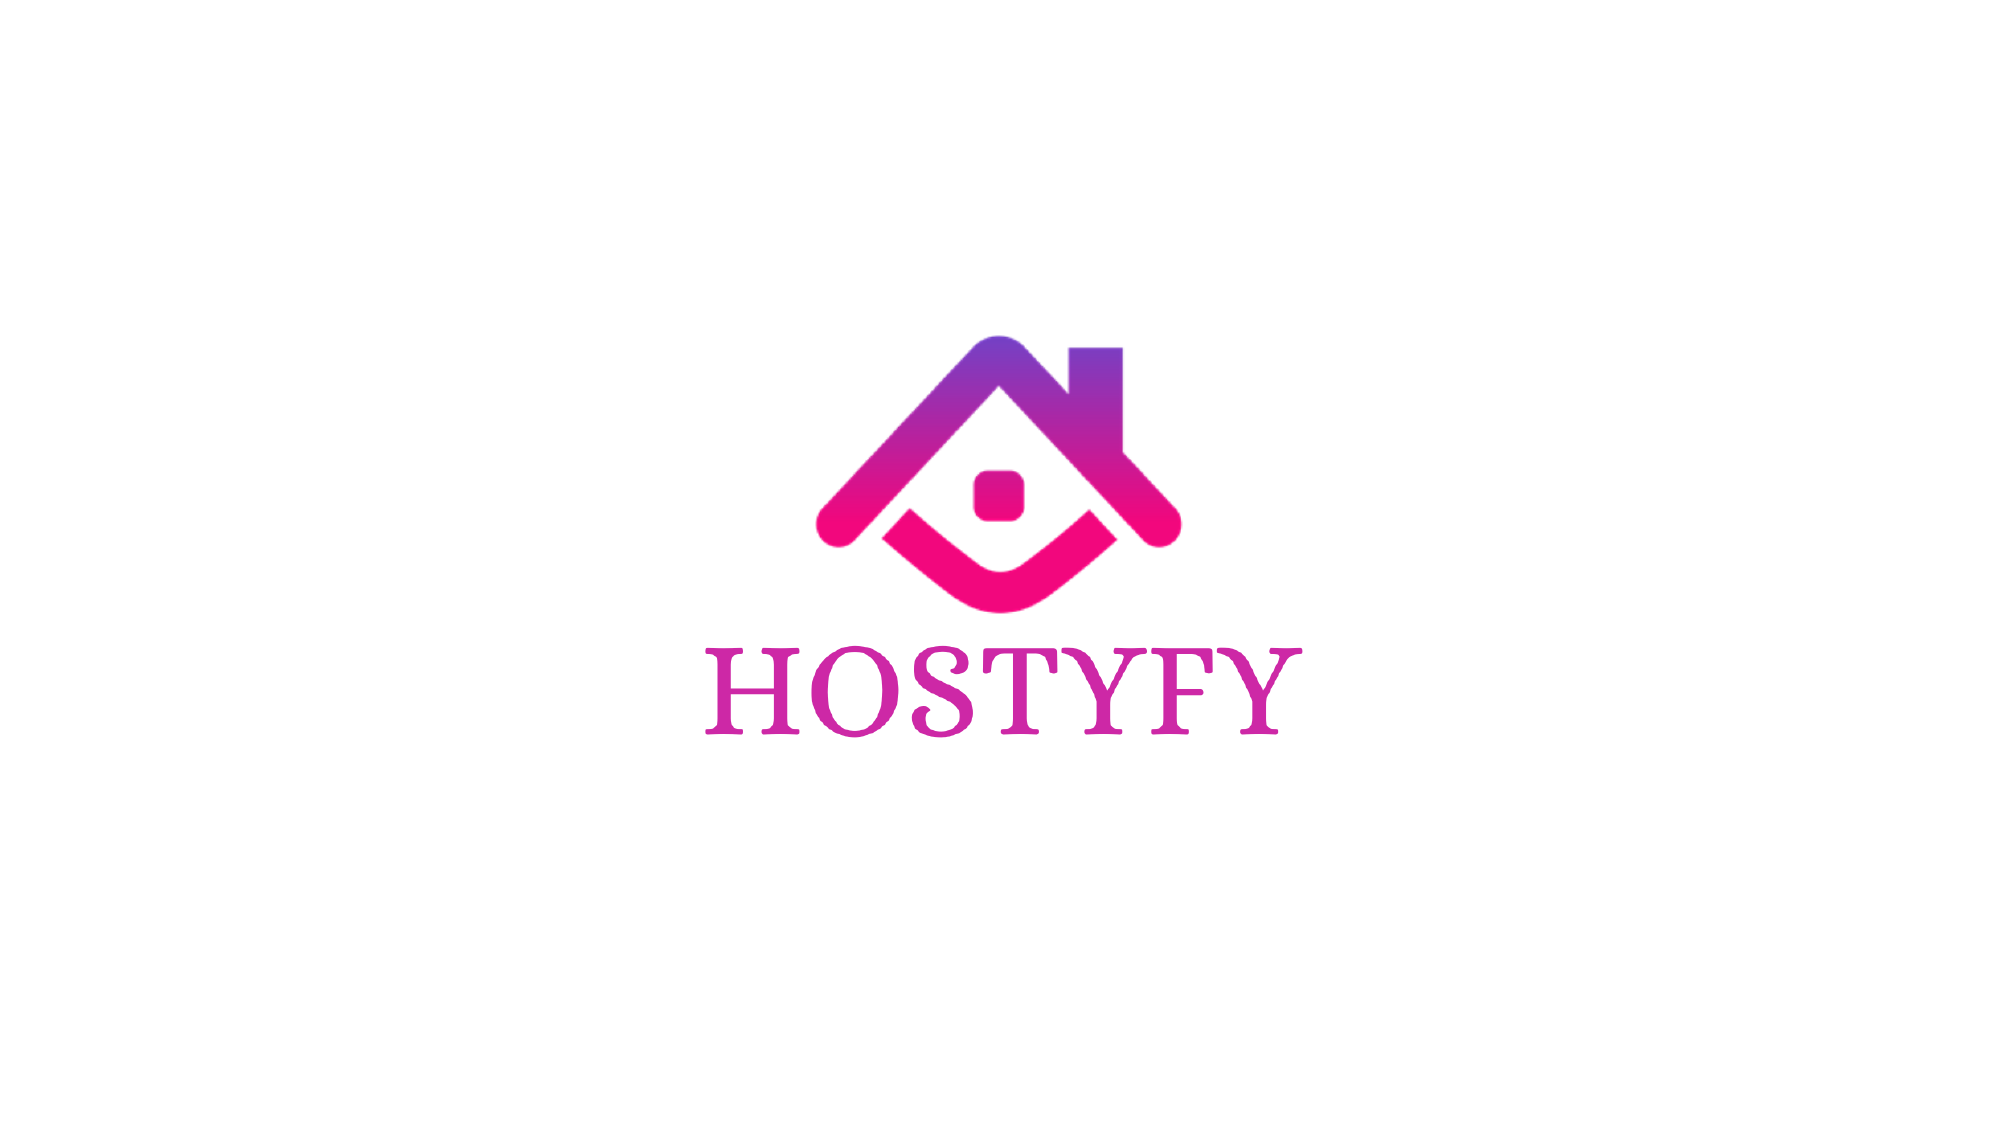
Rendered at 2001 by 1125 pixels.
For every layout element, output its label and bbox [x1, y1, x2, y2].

picture [566, 128, 1434, 997]
